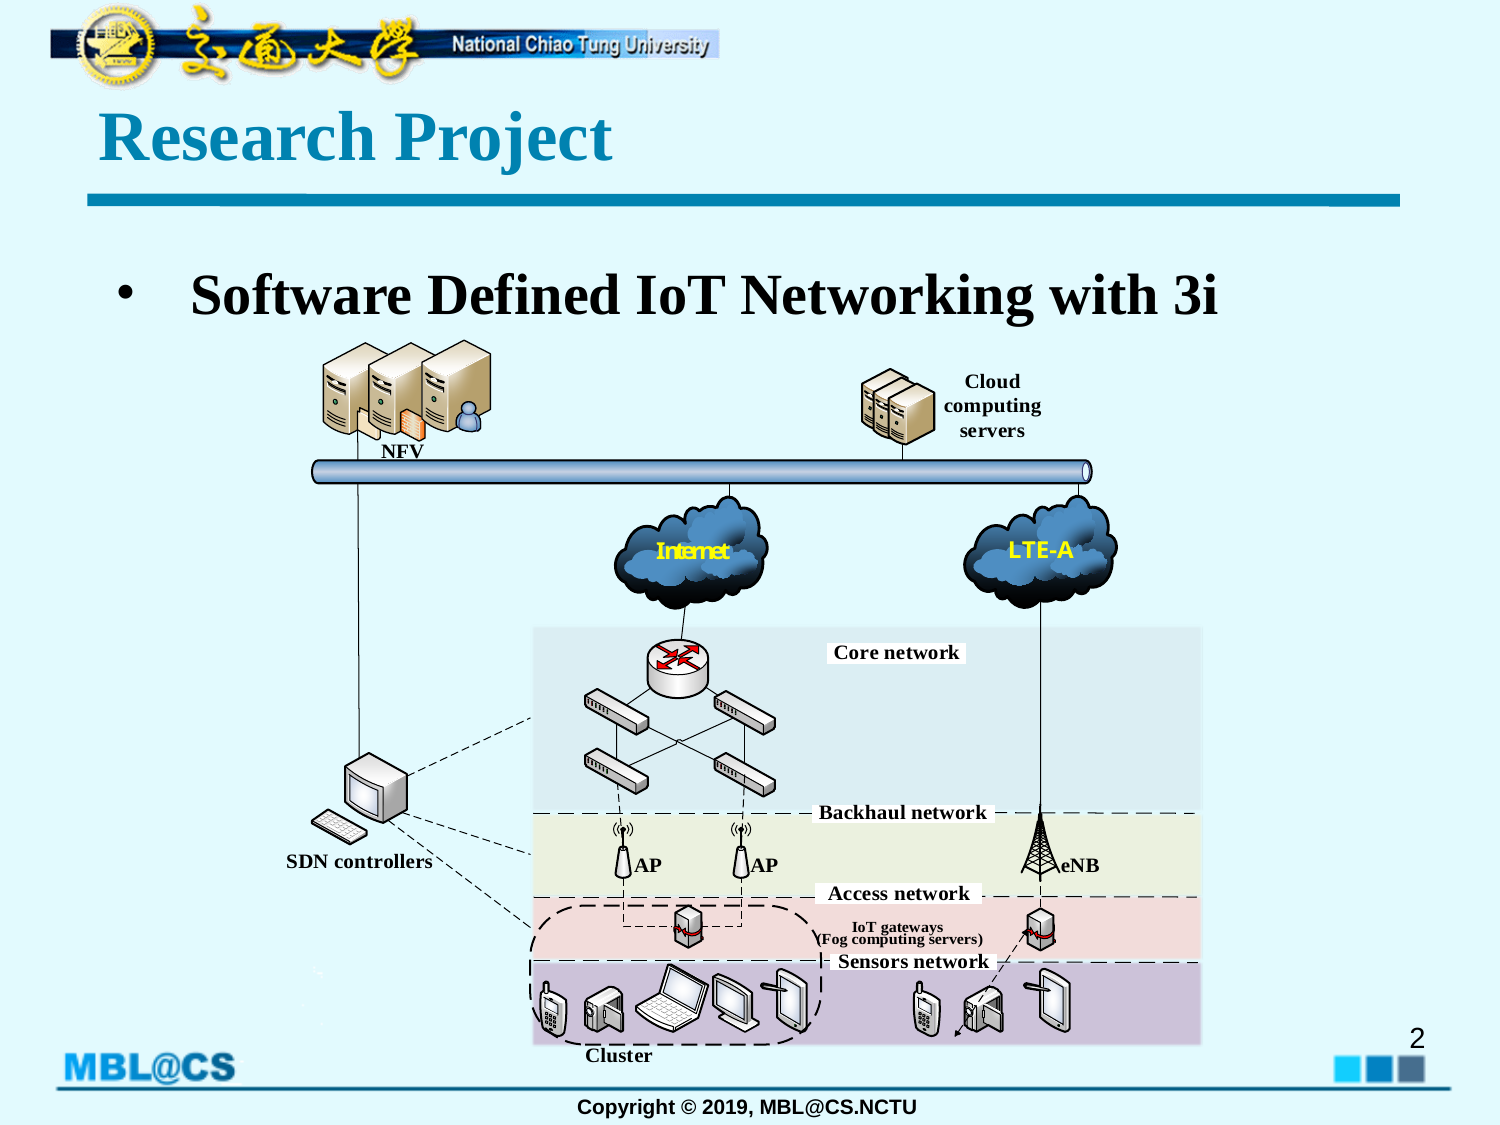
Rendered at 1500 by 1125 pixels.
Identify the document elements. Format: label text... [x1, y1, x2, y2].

text_box Software Defined IoT Networking with 3i [100, 238, 1485, 335]
picture [0, 1, 1500, 1125]
slide_number 2 [1208, 1011, 1441, 1069]
text_box Research Project [83, 75, 1359, 190]
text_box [279, 337, 1205, 1069]
